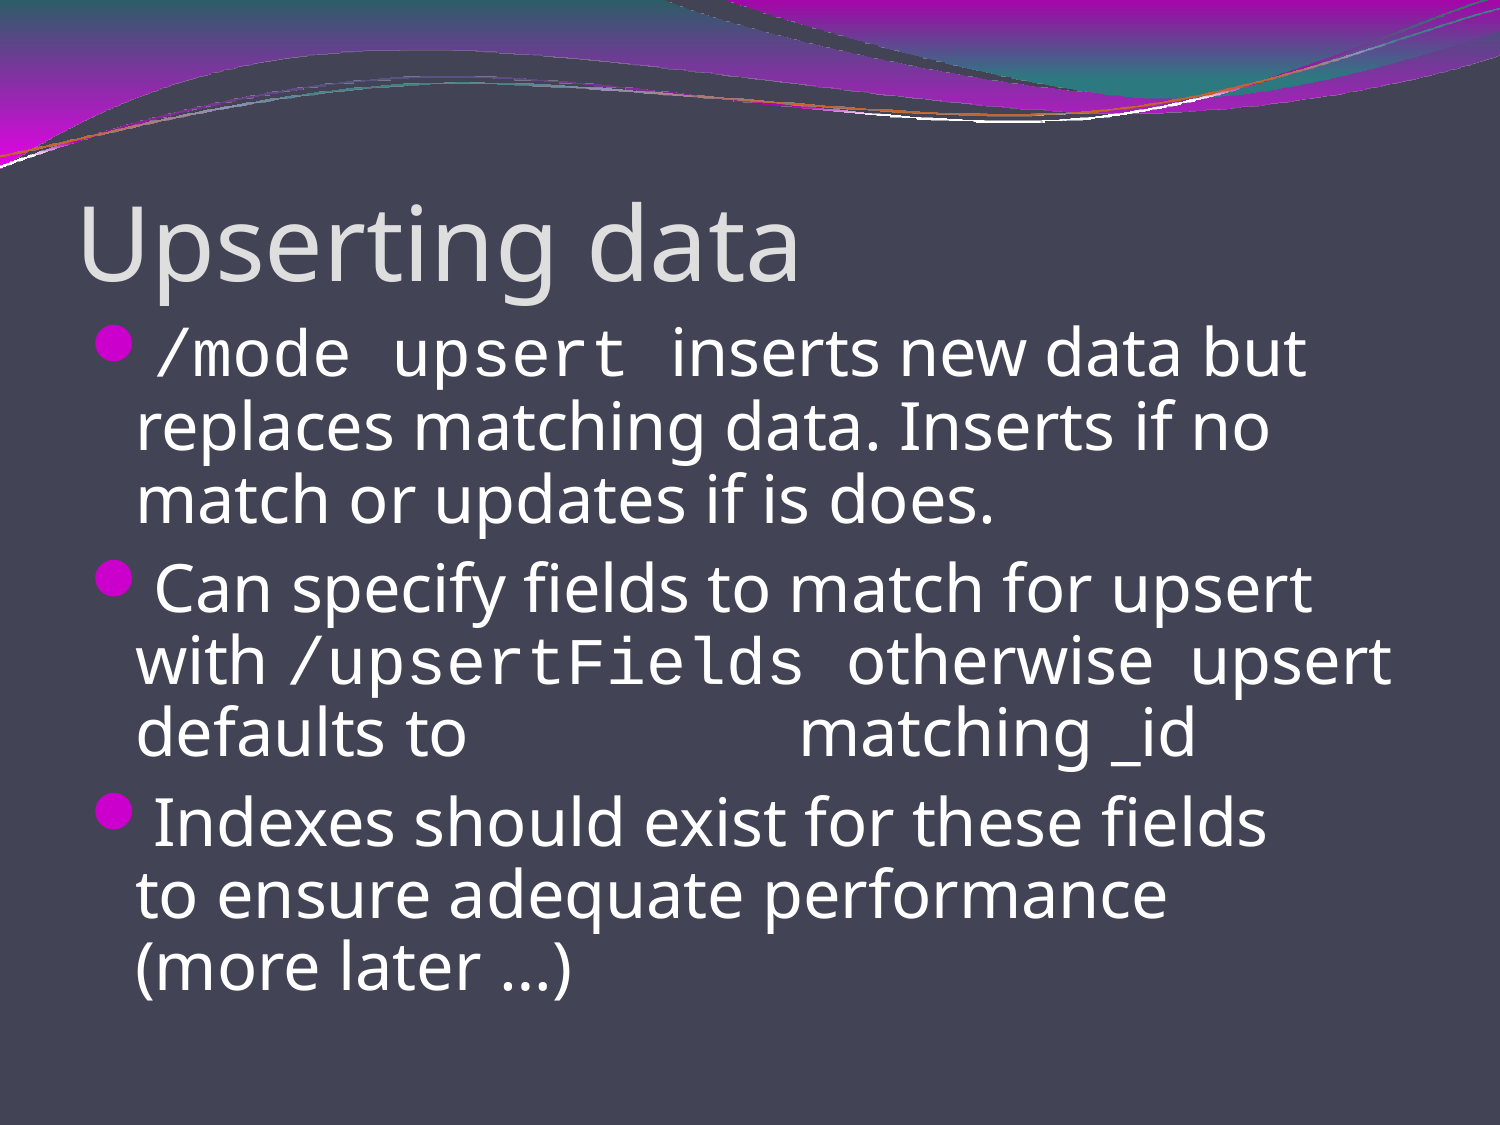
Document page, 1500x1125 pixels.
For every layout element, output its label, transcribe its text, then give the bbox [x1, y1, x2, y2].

text_box /mode upsert inserts new data but replaces matching data. Inserts if no match or updates if is does. Can specify fields to match for upsert with /upsertFields otherwise upsert defaults to matching _id Indexes should exist for these fields to ensure adequate performance (more later …) [87, 310, 1394, 1004]
title Upserting data [72, 175, 848, 366]
text_box [0, 0, 1500, 169]
